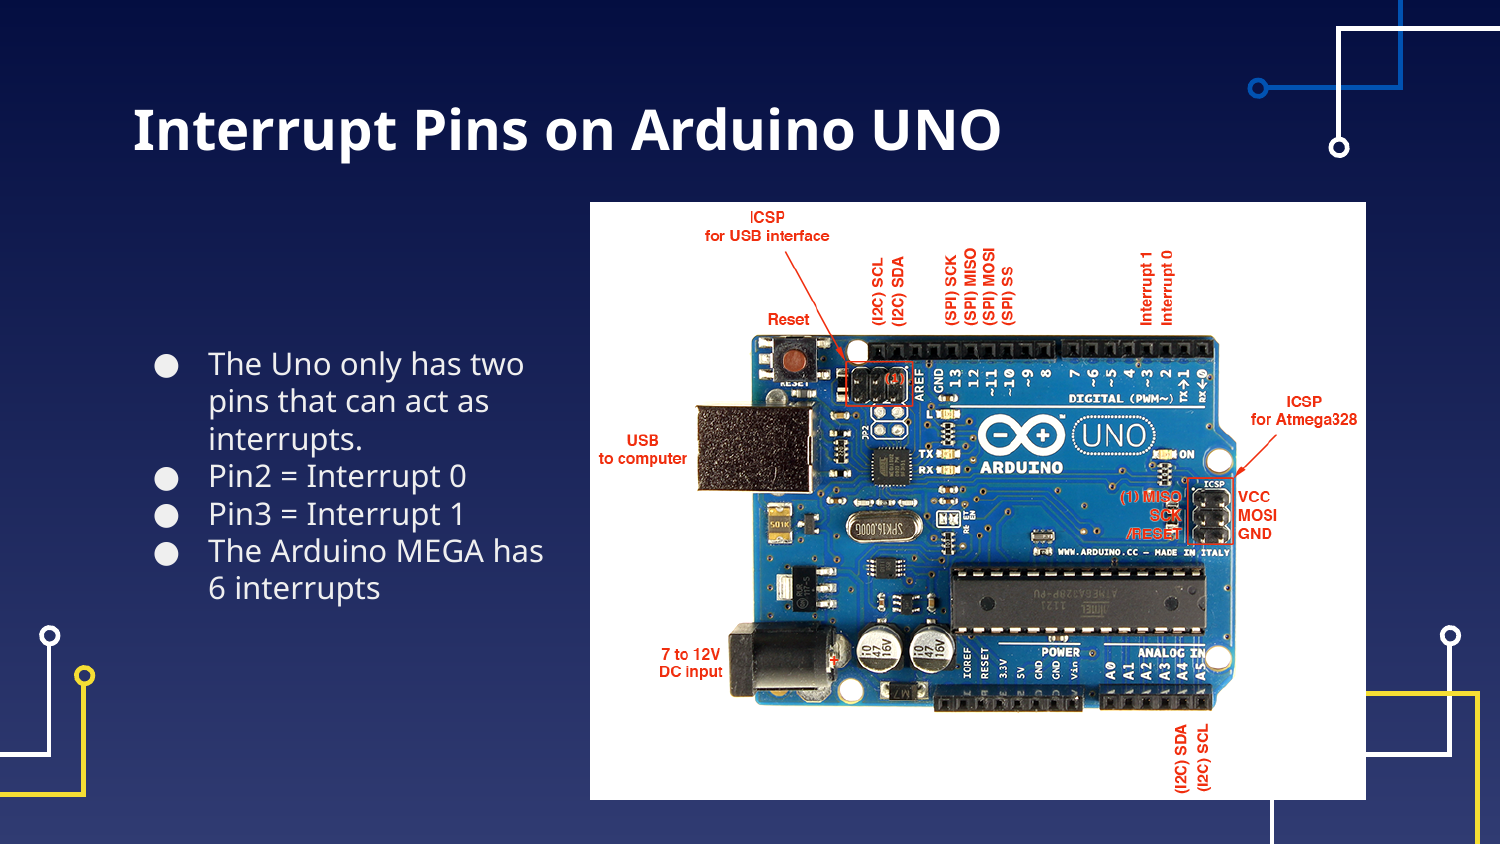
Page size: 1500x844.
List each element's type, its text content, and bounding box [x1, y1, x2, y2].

list The Uno only has two pins that can act as interrupts. Pin2 = Interrupt 0 Pin3 = Interrupt 1 The Arduino MEGA has 6 interrupts [118, 194, 579, 756]
picture [590, 202, 1366, 800]
title Interrupt Pins on Arduino UNO [118, 88, 1382, 167]
